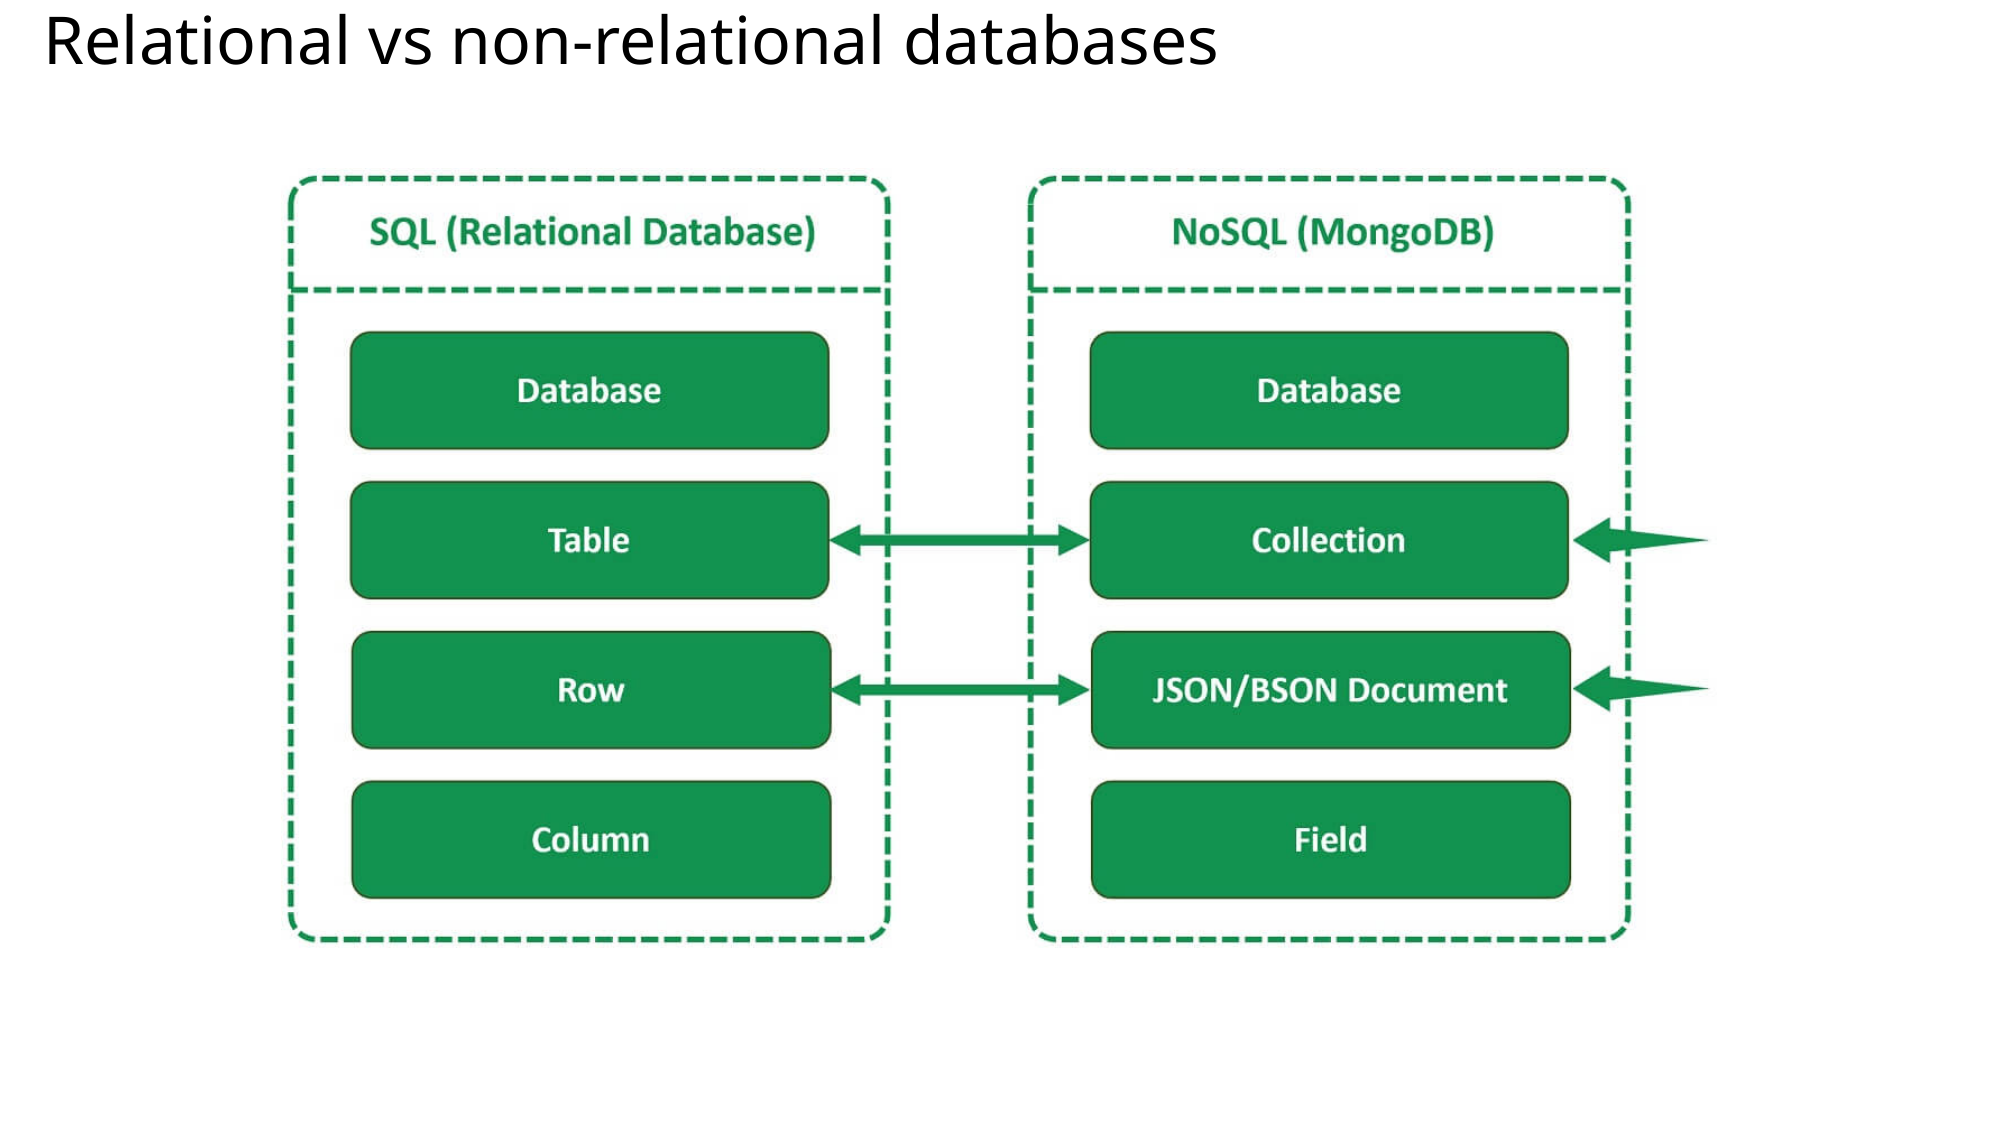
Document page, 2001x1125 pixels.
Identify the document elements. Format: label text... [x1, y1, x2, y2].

title Relational vs non-relational databases [29, 0, 1970, 88]
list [281, 167, 1717, 948]
